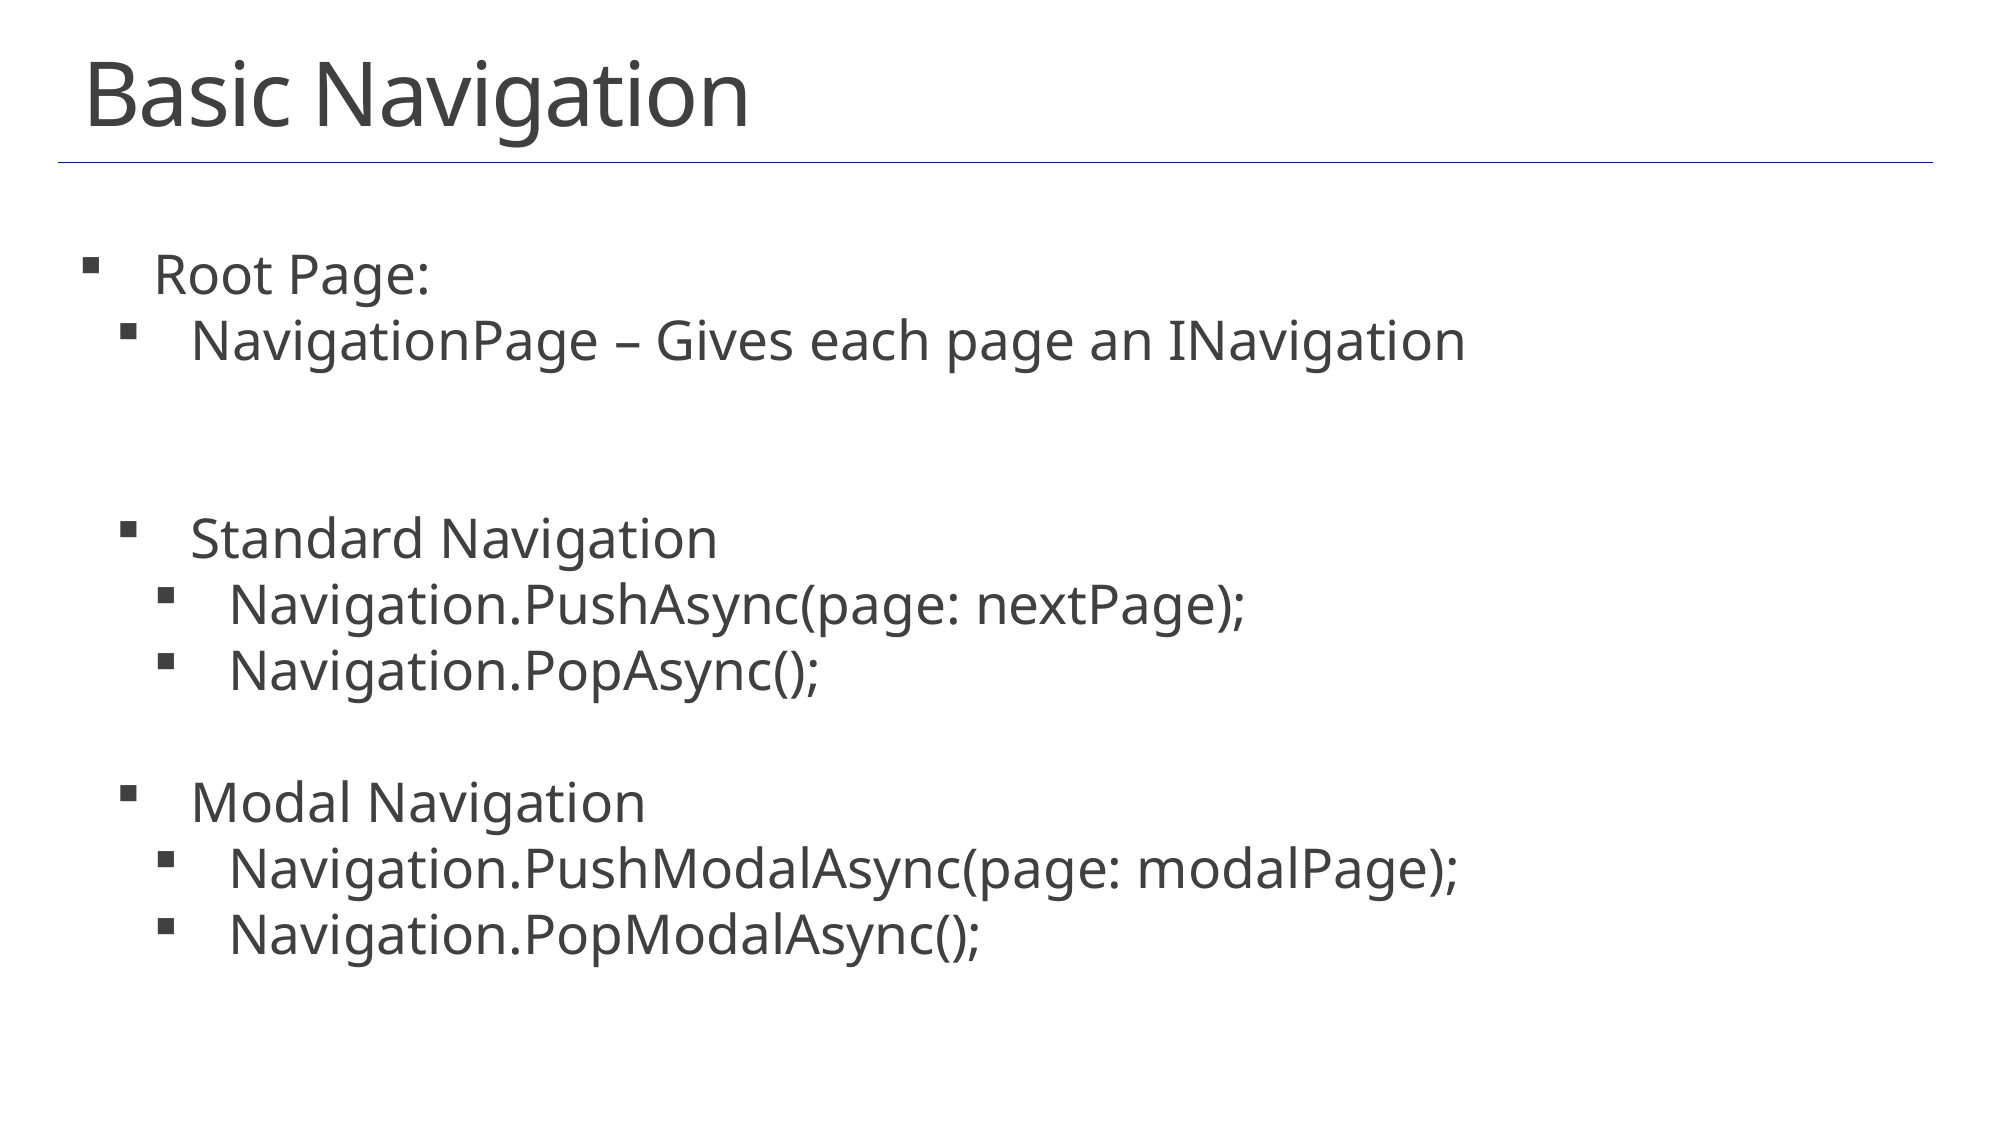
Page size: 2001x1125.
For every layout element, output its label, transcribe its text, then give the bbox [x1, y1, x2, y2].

title Basic Navigation [58, 33, 1600, 163]
text_box Root Page: NavigationPage – Gives each page an INavigation Standard Navigation Navigation.PushAsync(page: nextPage); Navigation.PopAsync(); Modal Navigation Navigation.PushModalAsync(page: modalPage); Navigation.PopModalAsync(); [58, 229, 1932, 1125]
